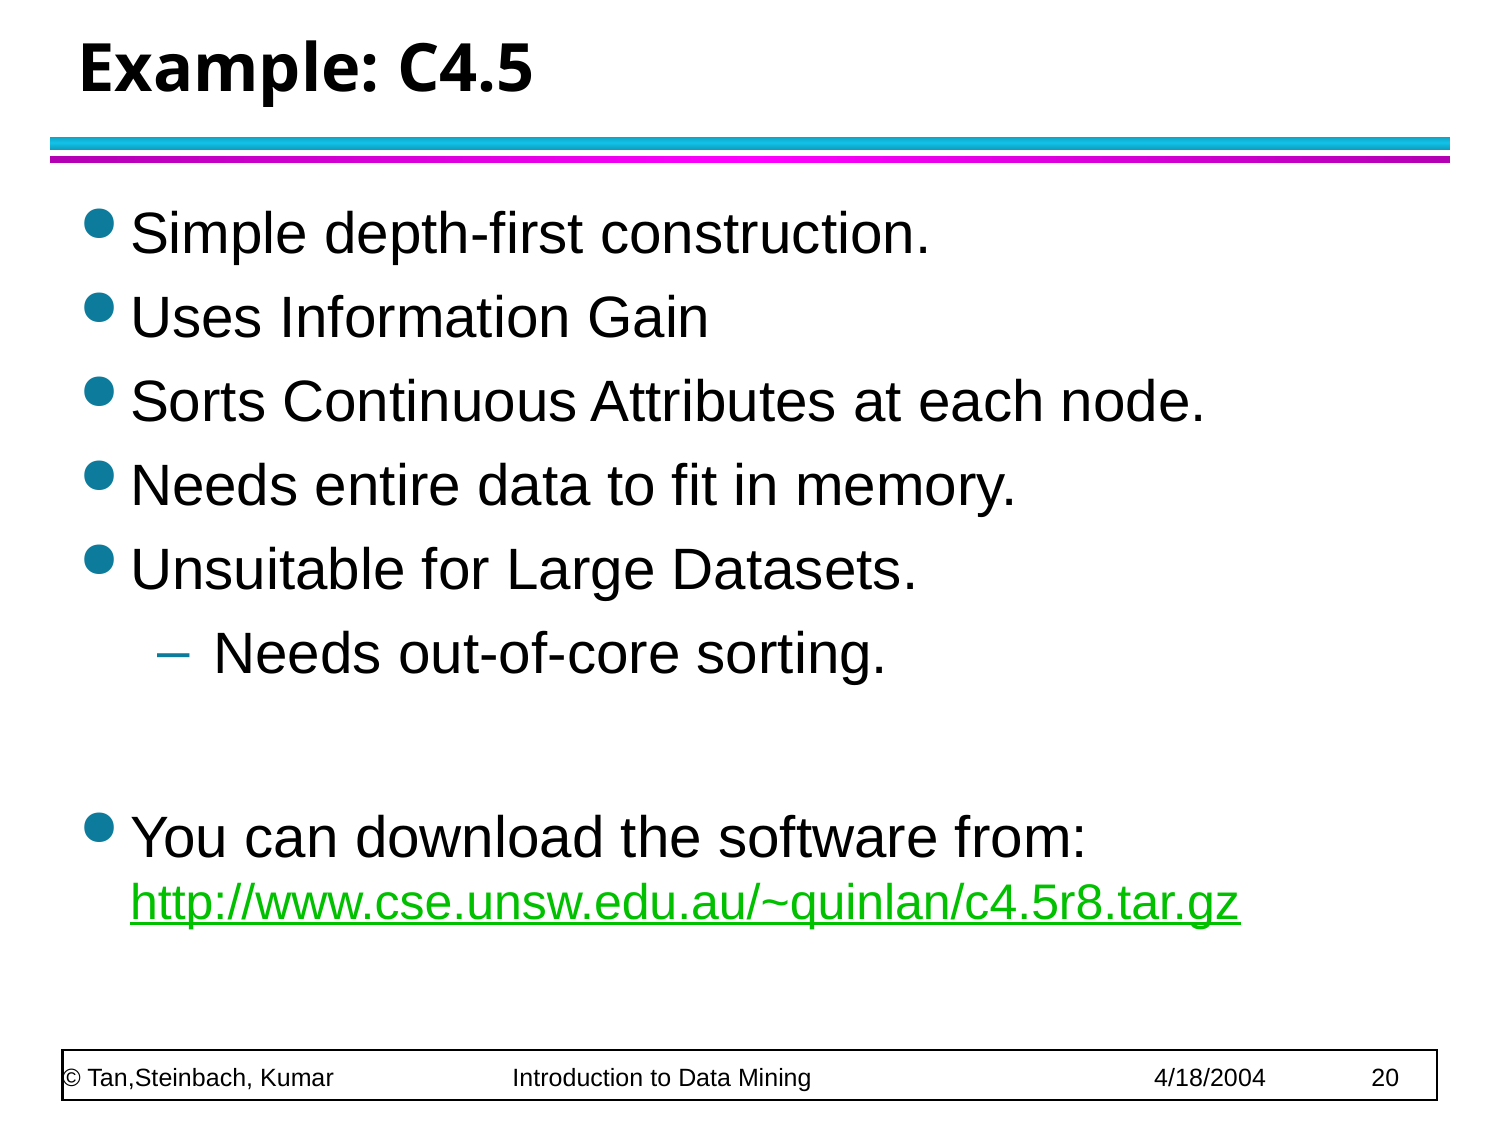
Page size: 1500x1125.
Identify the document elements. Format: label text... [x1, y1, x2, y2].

title Example: C4.5 [61, 24, 1422, 113]
list Simple depth-first construction. Uses Information Gain Sorts Continuous Attributes at each node. Needs entire data to fit in memory. Unsuitable for Large Datasets. Needs out-of-core sorting. You can download the software from: http://www.cse.unsw.edu.au/~quinlan/c4.5r8.tar.gz [66, 186, 1433, 1038]
